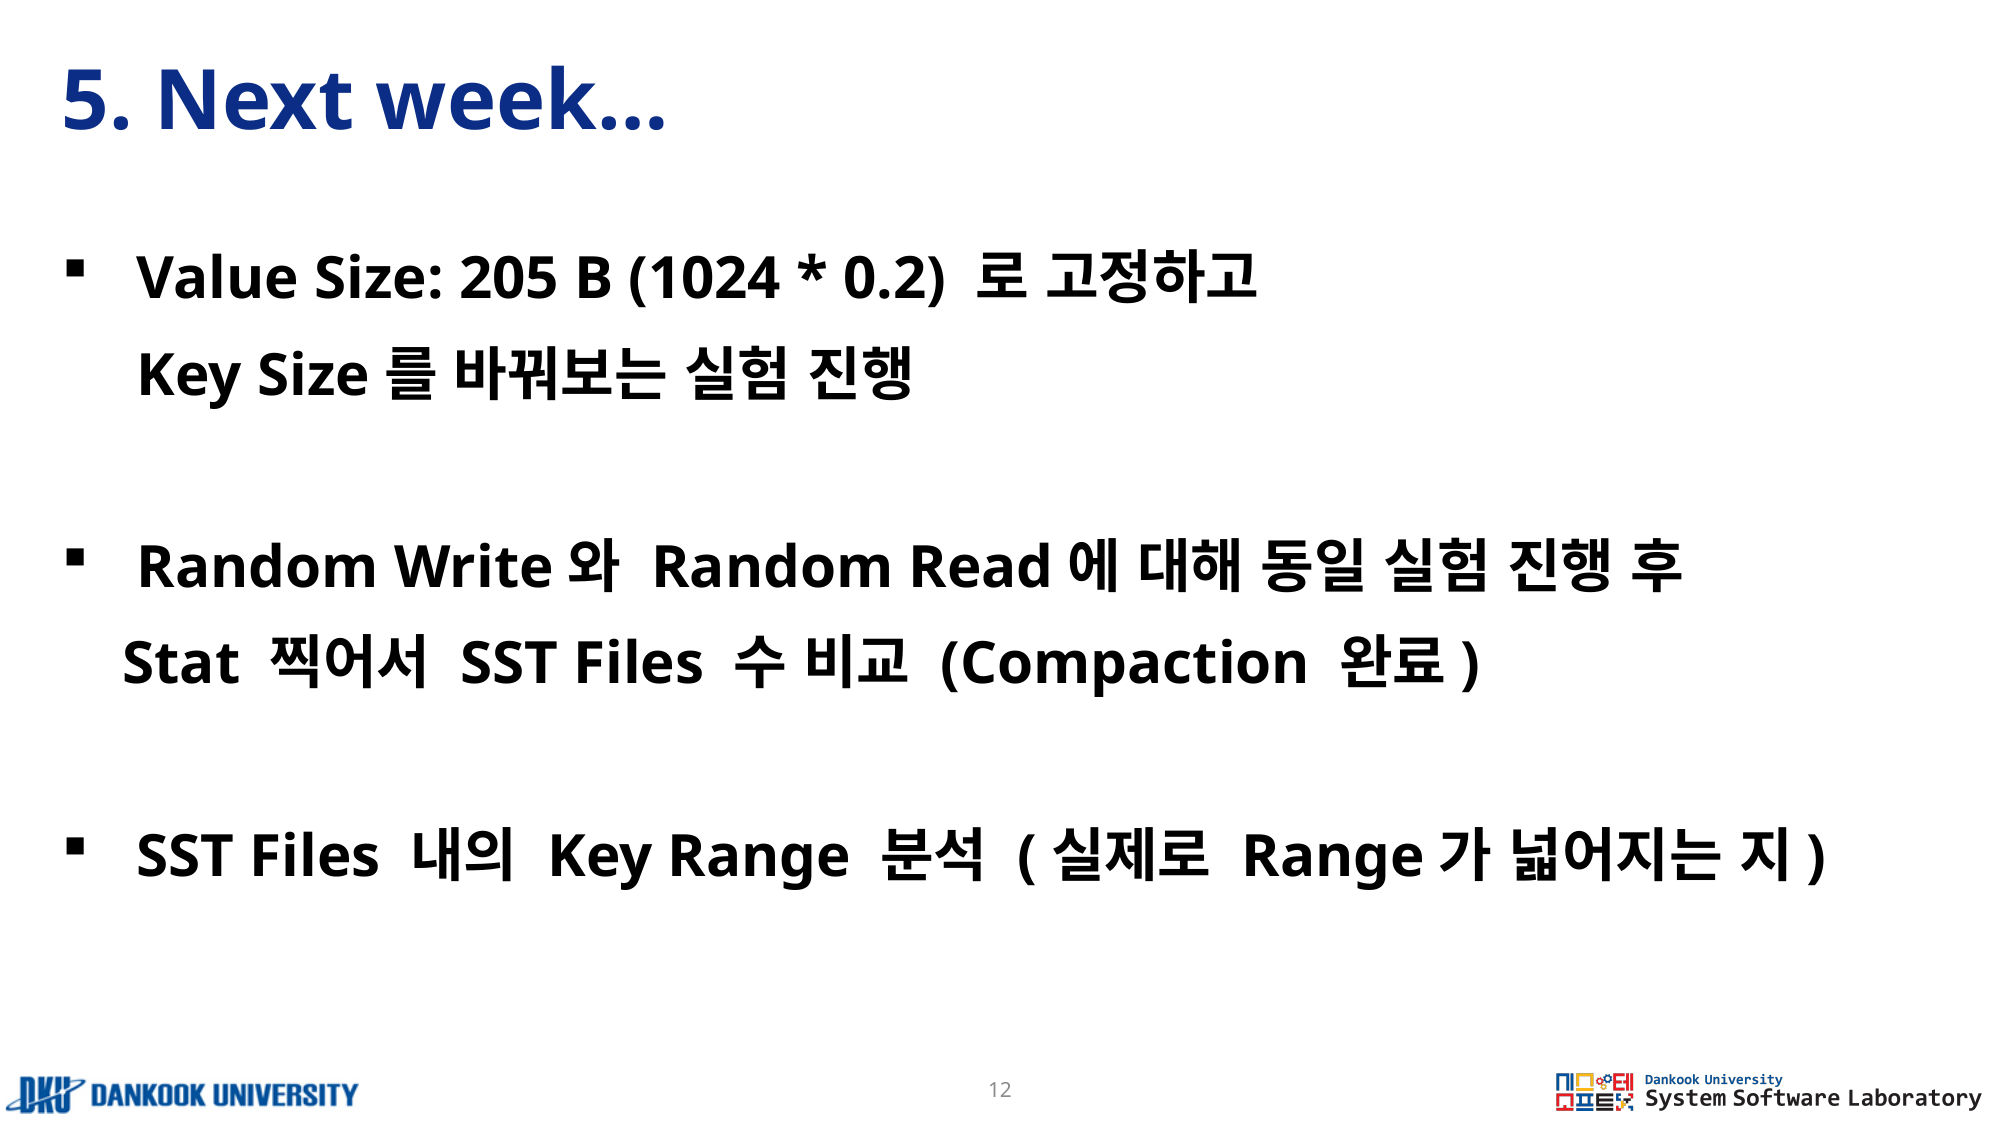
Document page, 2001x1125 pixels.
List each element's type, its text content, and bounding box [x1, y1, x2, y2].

title 5. Next week… [46, 34, 1504, 171]
picture [5, 1076, 359, 1114]
picture [1548, 1064, 2001, 1125]
slide_number 12 [774, 1067, 1225, 1116]
list Value Size: 205 B (1024 * 0.2) 로 고정하고 Key Size를 바꿔보는 실험 진행 Random Write와 Random Read에 대해 동일 실험 진행 후 Stat 찍어서 SST Files 수 비교 (Compaction 완료) SST Files 내의 Key Range 분석 (실제로 Range가 넓어지는 지) [46, 219, 1945, 1050]
